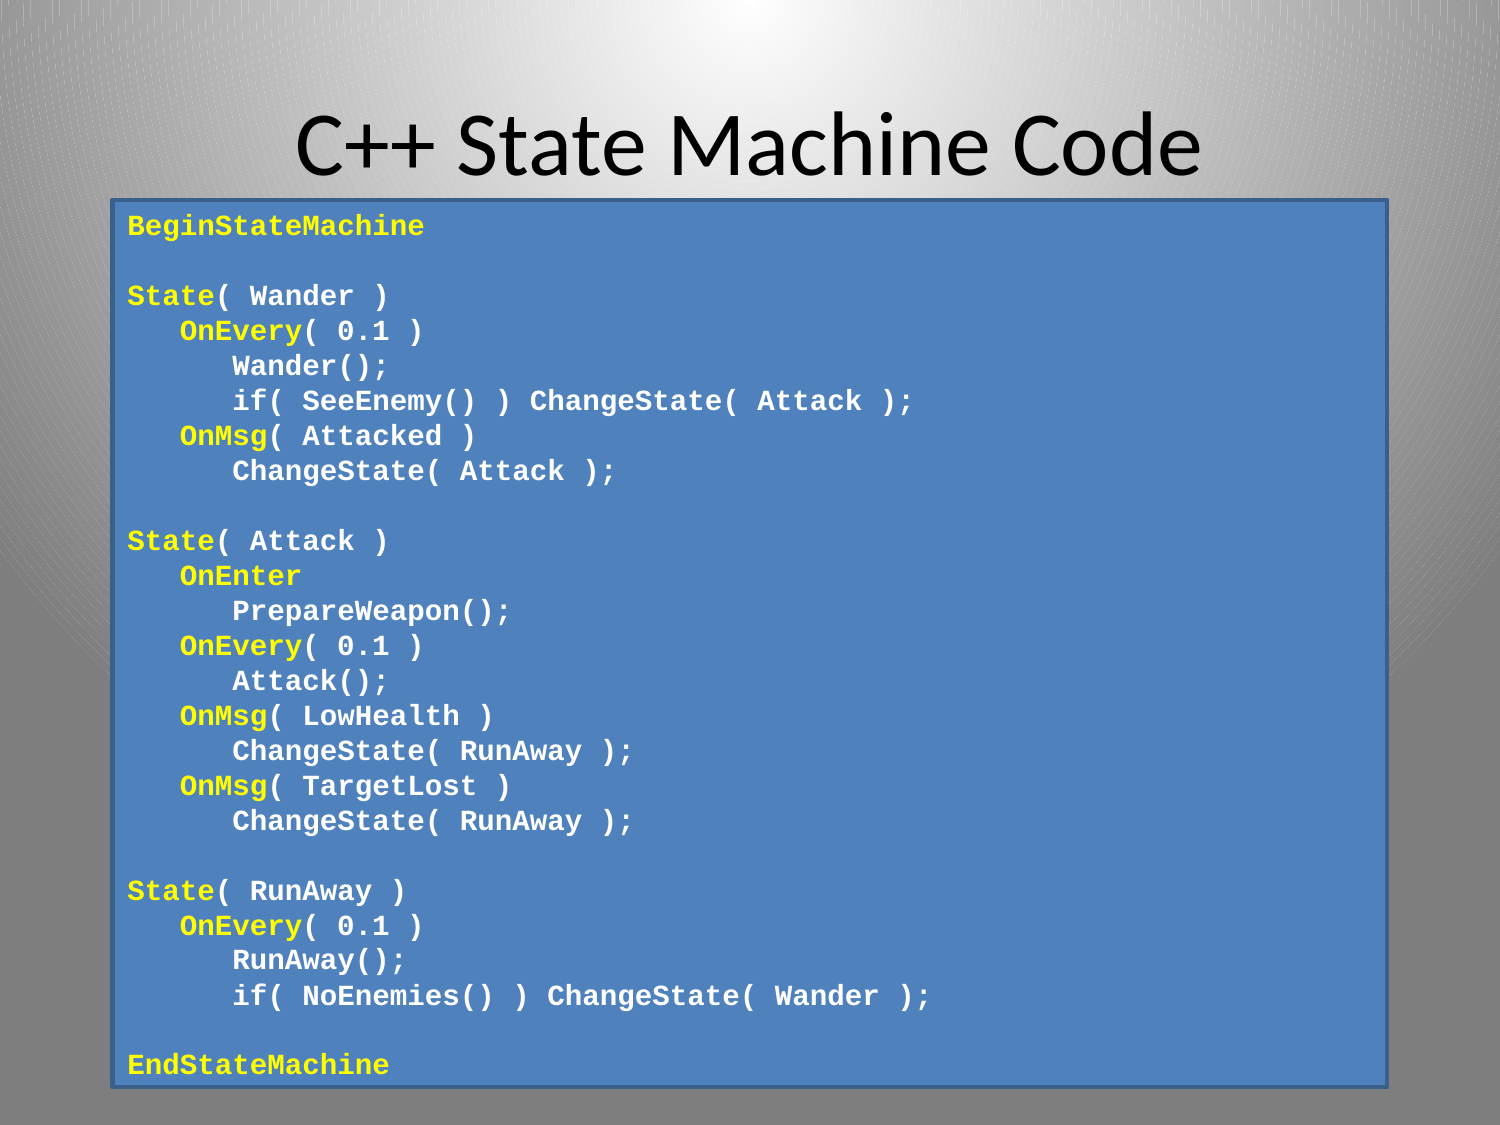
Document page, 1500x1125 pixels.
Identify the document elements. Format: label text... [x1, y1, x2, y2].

text_box BeginStateMachine State( Wander ) OnEvery( 0.1 ) Wander(); if( SeeEnemy() ) ChangeState( Attack ); OnMsg( Attacked ) ChangeState( Attack ); State( Attack ) OnEnter PrepareWeapon(); OnEvery( 0.1 ) Attack(); OnMsg( LowHealth ) ChangeState( RunAway ); OnMsg( TargetLost ) ChangeState( RunAway ); State( RunAway ) OnEvery( 0.1 ) RunAway(); if( NoEnemies() ) ChangeState( Wander ); EndStateMachine [110, 198, 1389, 1089]
title C++ State Machine Code [75, 45, 1425, 233]
